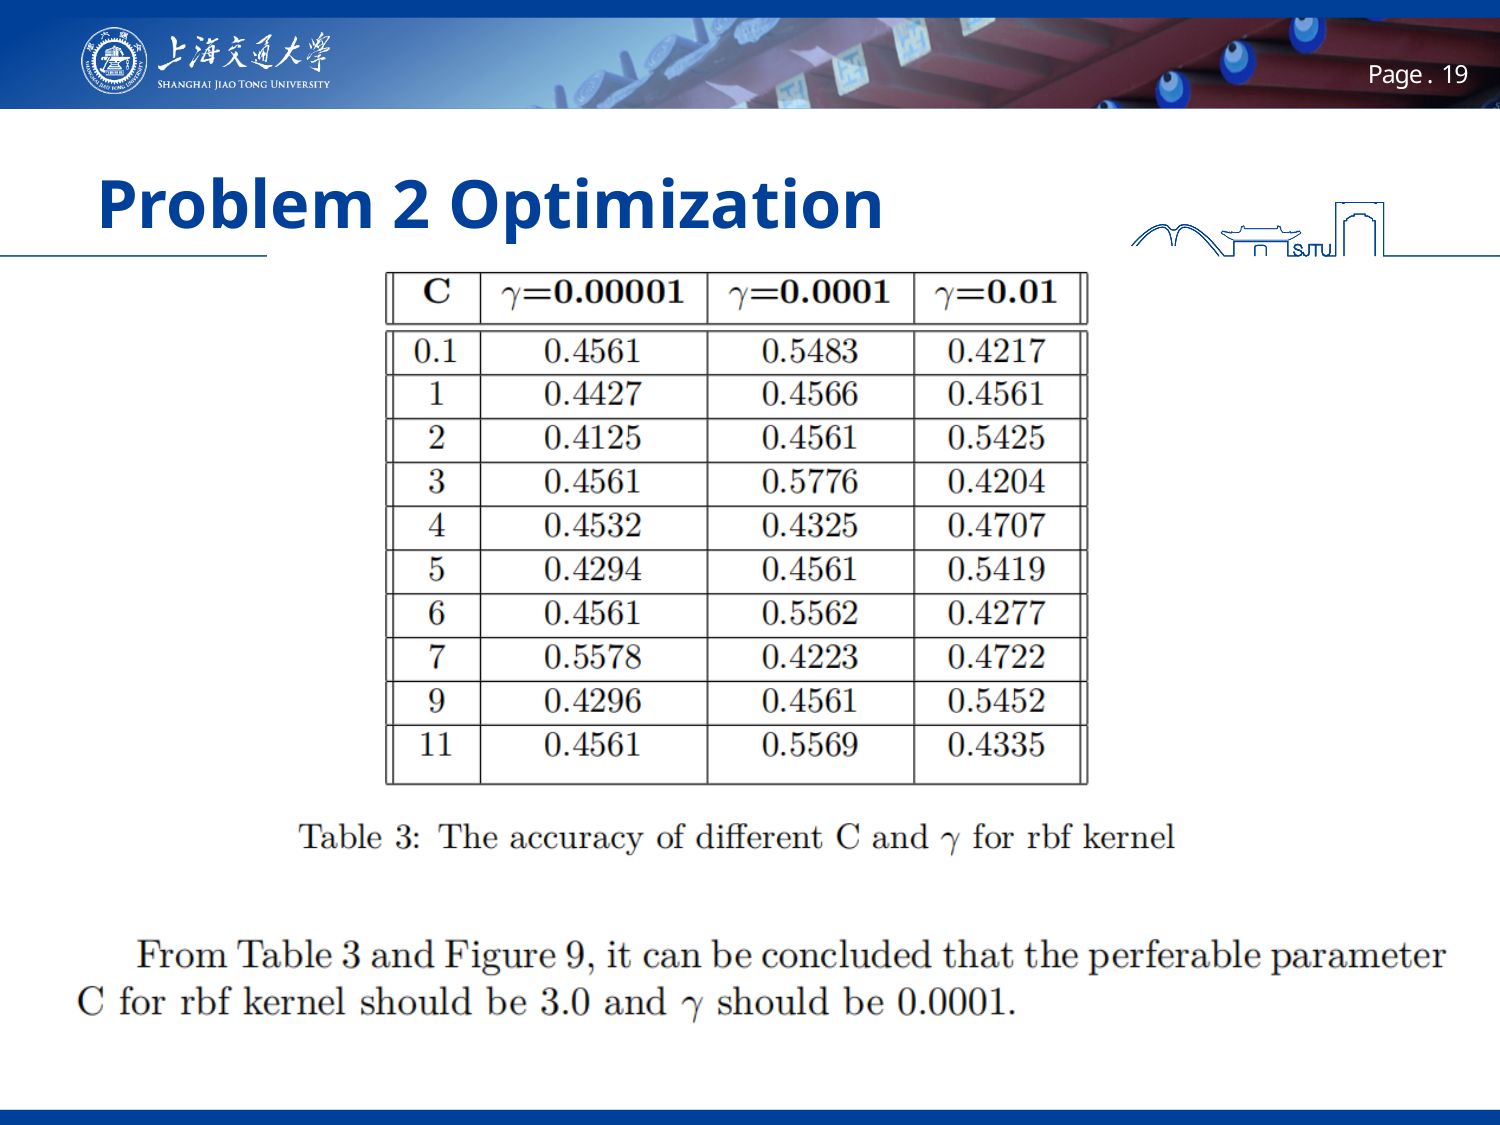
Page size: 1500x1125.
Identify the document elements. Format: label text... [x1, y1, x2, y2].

picture [267, 246, 1188, 879]
picture [66, 911, 1469, 1040]
title Problem 2 Optimization [81, 160, 1455, 255]
picture [0, 18, 1500, 109]
